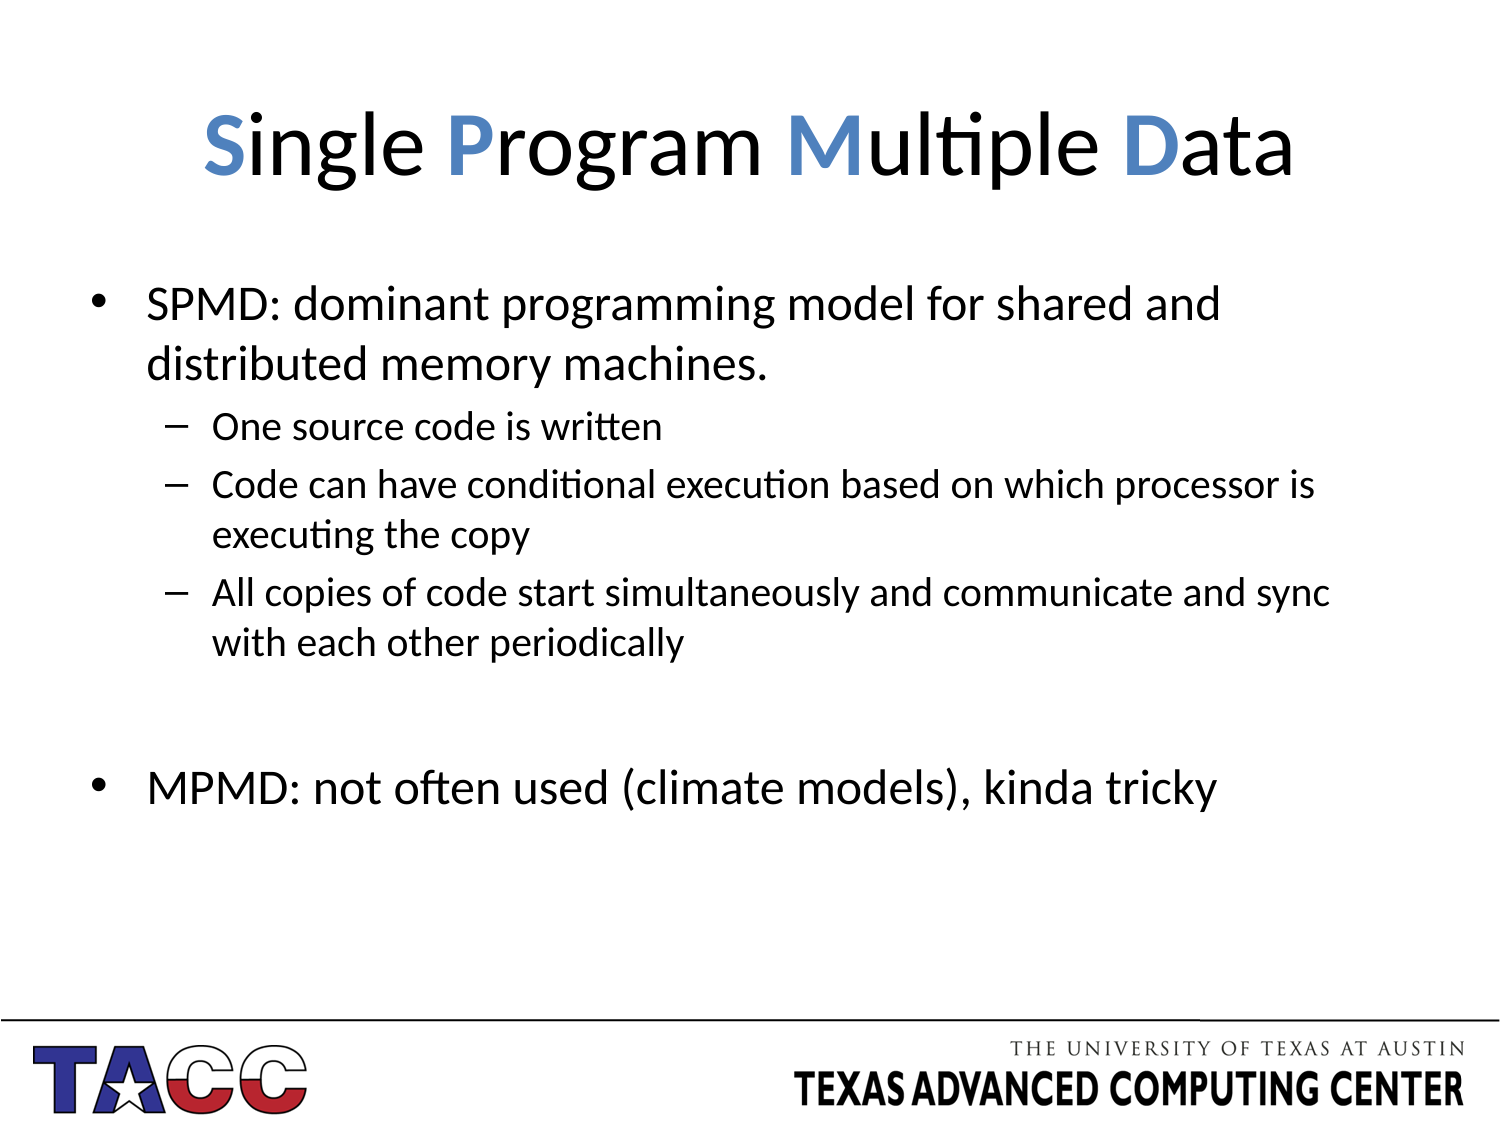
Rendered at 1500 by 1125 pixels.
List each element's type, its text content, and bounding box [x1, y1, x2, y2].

title Single Program Multiple Data [75, 45, 1425, 233]
list SPMD: dominant programming model for shared and distributed memory machines. One source code is written Code can have conditional execution based on which processor is executing the copy All copies of code start simultaneously and communicate and sync with each other periodically MPMD: not often used (climate models), kinda tricky [75, 262, 1425, 1005]
picture [0, 1018, 1500, 1125]
